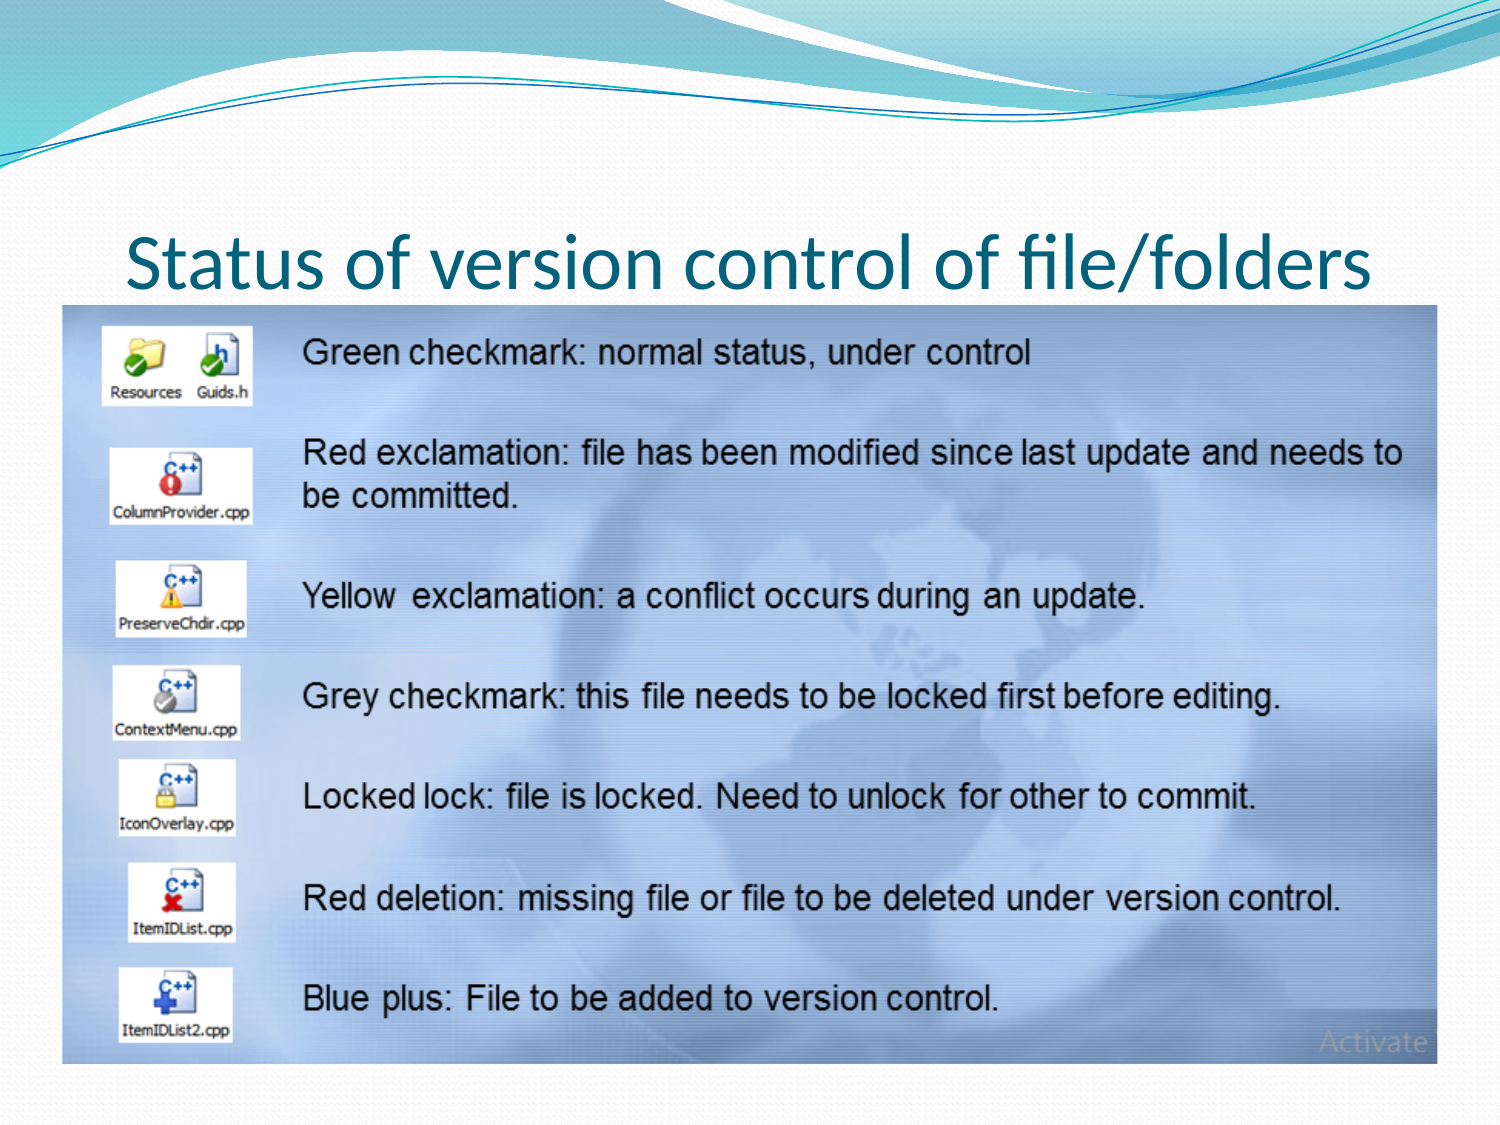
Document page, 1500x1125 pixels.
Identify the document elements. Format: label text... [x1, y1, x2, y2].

picture [62, 305, 1438, 1064]
title Status of version control of file/folders [75, 118, 1425, 304]
